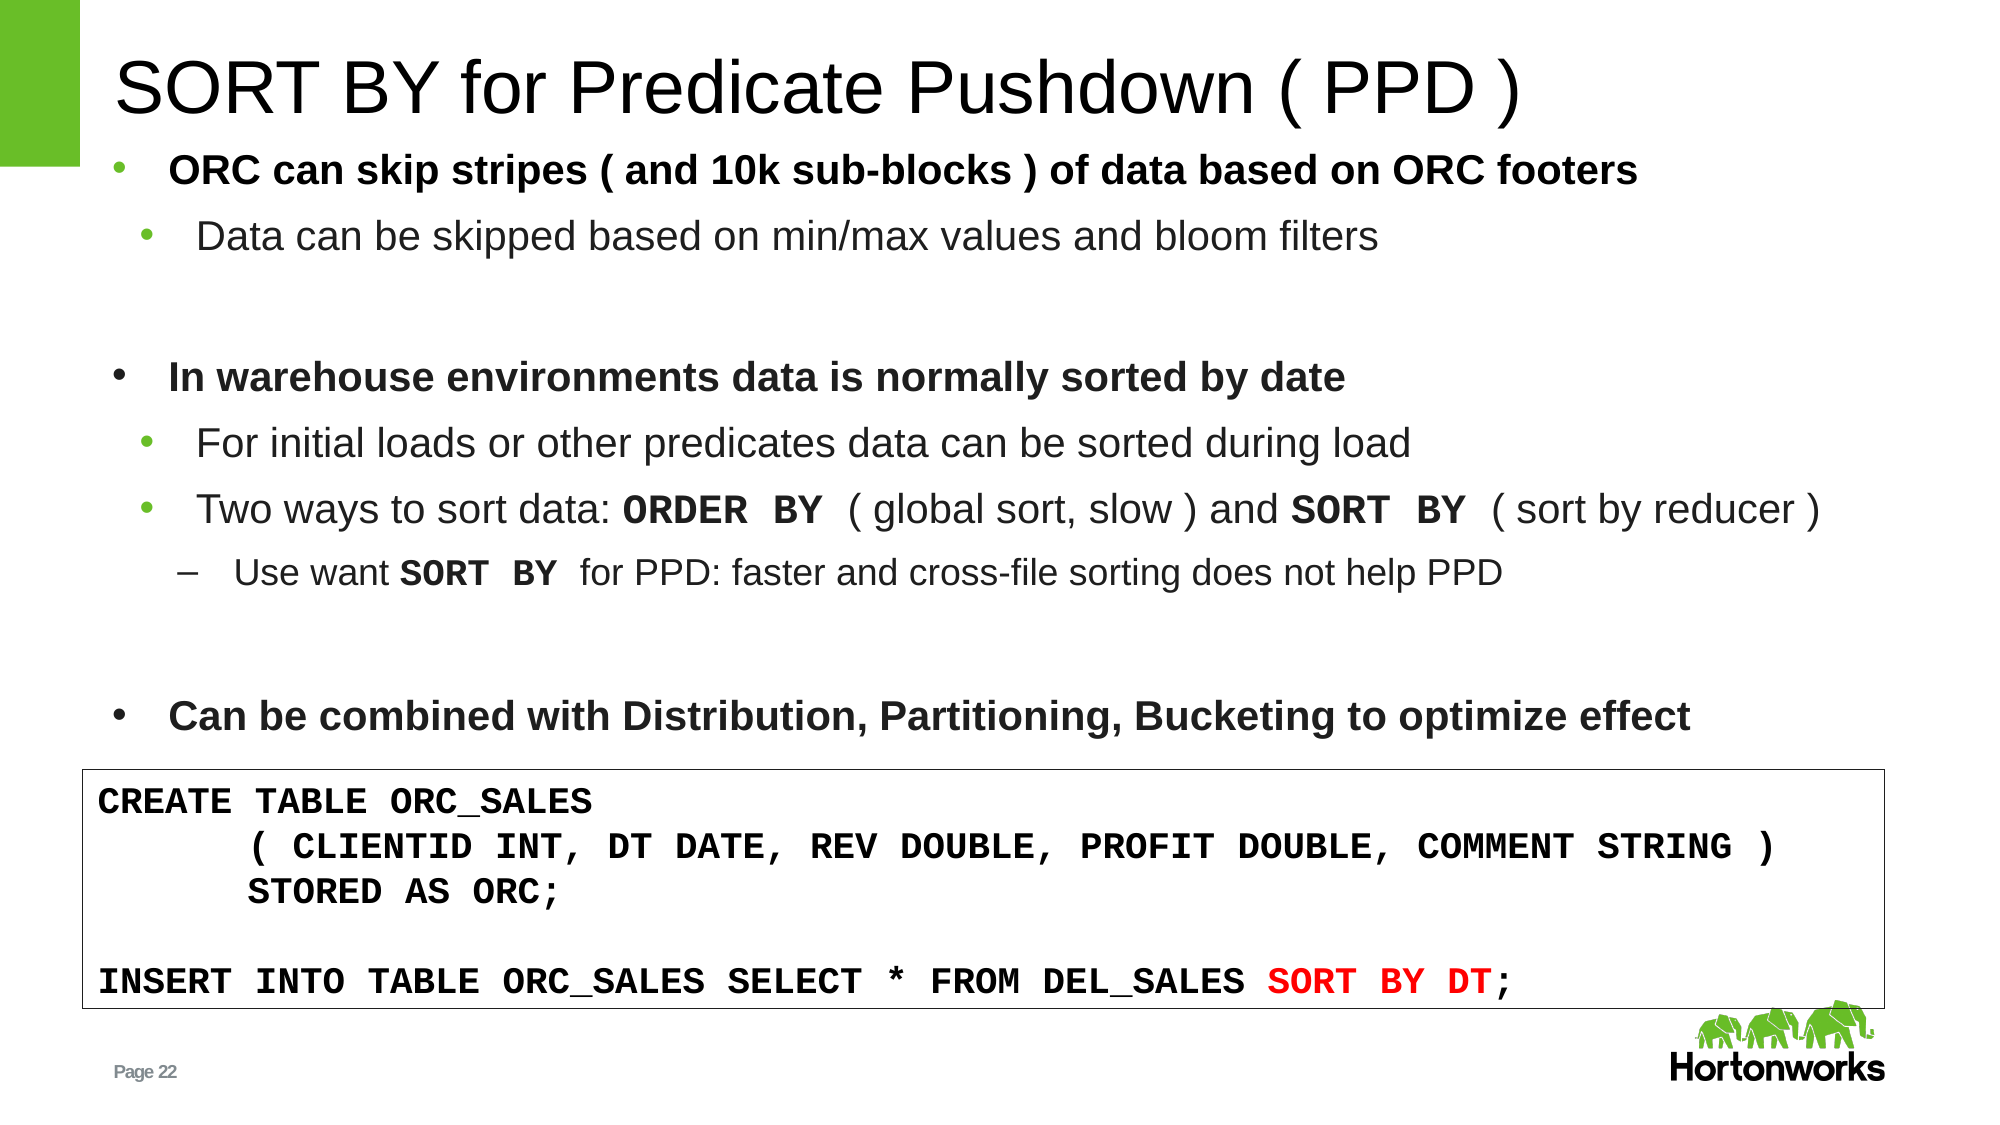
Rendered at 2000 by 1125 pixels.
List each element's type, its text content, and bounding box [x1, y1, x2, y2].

list ORC can skip stripes ( and 10k sub-blocks ) of data based on ORC footers Data can be skipped based on min/max values and bloom filters In warehouse environments data is normally sorted by date For initial loads or other predicates data can be sorted during load Two ways to sort data: ORDER BY ( global sort, slow ) and SORT BY ( sort by reducer ) Use want SORT BY for PPD: faster and cross-file sorting does not help PPD Can be combined with Distribution, Partitioning, Bucketing to optimize effect [97, 135, 1897, 970]
picture [1671, 1009, 1885, 1081]
title SORT BY for Predicate Pushdown ( PPD ) [99, 0, 1900, 167]
text_box CREATE TABLE ORC_SALES ( CLIENTID INT, DT DATE, REV DOUBLE, PROFIT DOUBLE, COMMENT STRING ) STORED AS ORC; INSERT INTO TABLE ORC_SALES SELECT * FROM DEL_SALES SORT BY DT; [82, 769, 1885, 1009]
